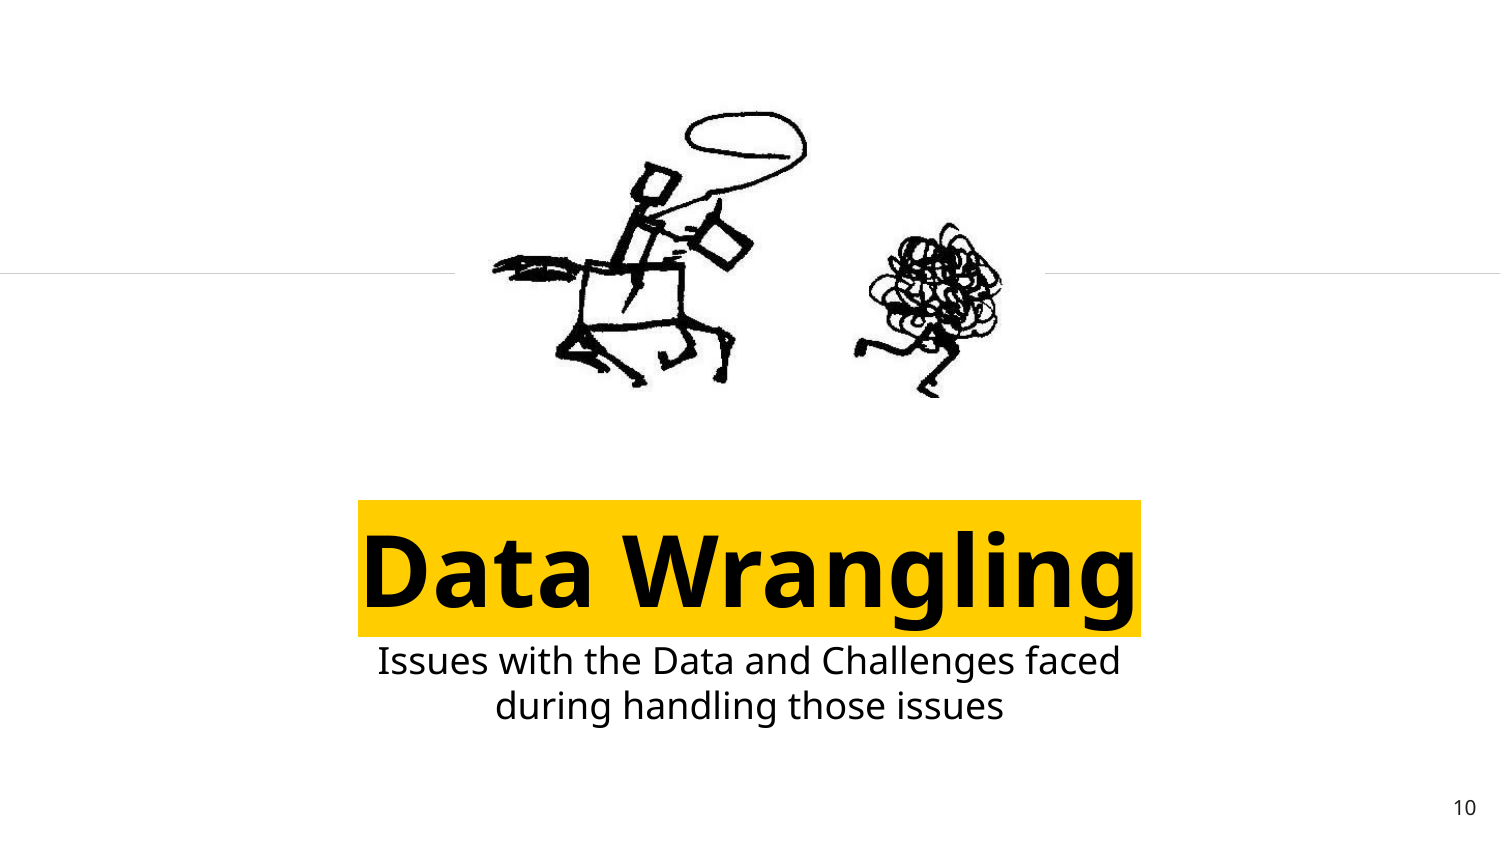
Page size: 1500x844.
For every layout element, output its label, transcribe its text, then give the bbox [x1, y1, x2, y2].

subtitle Issues with the Data and Challenges faced during handling those issues [320, 622, 1180, 751]
title Data Wrangling [320, 472, 1180, 622]
picture [454, 59, 1045, 398]
slide_number 10 [1401, 779, 1492, 844]
